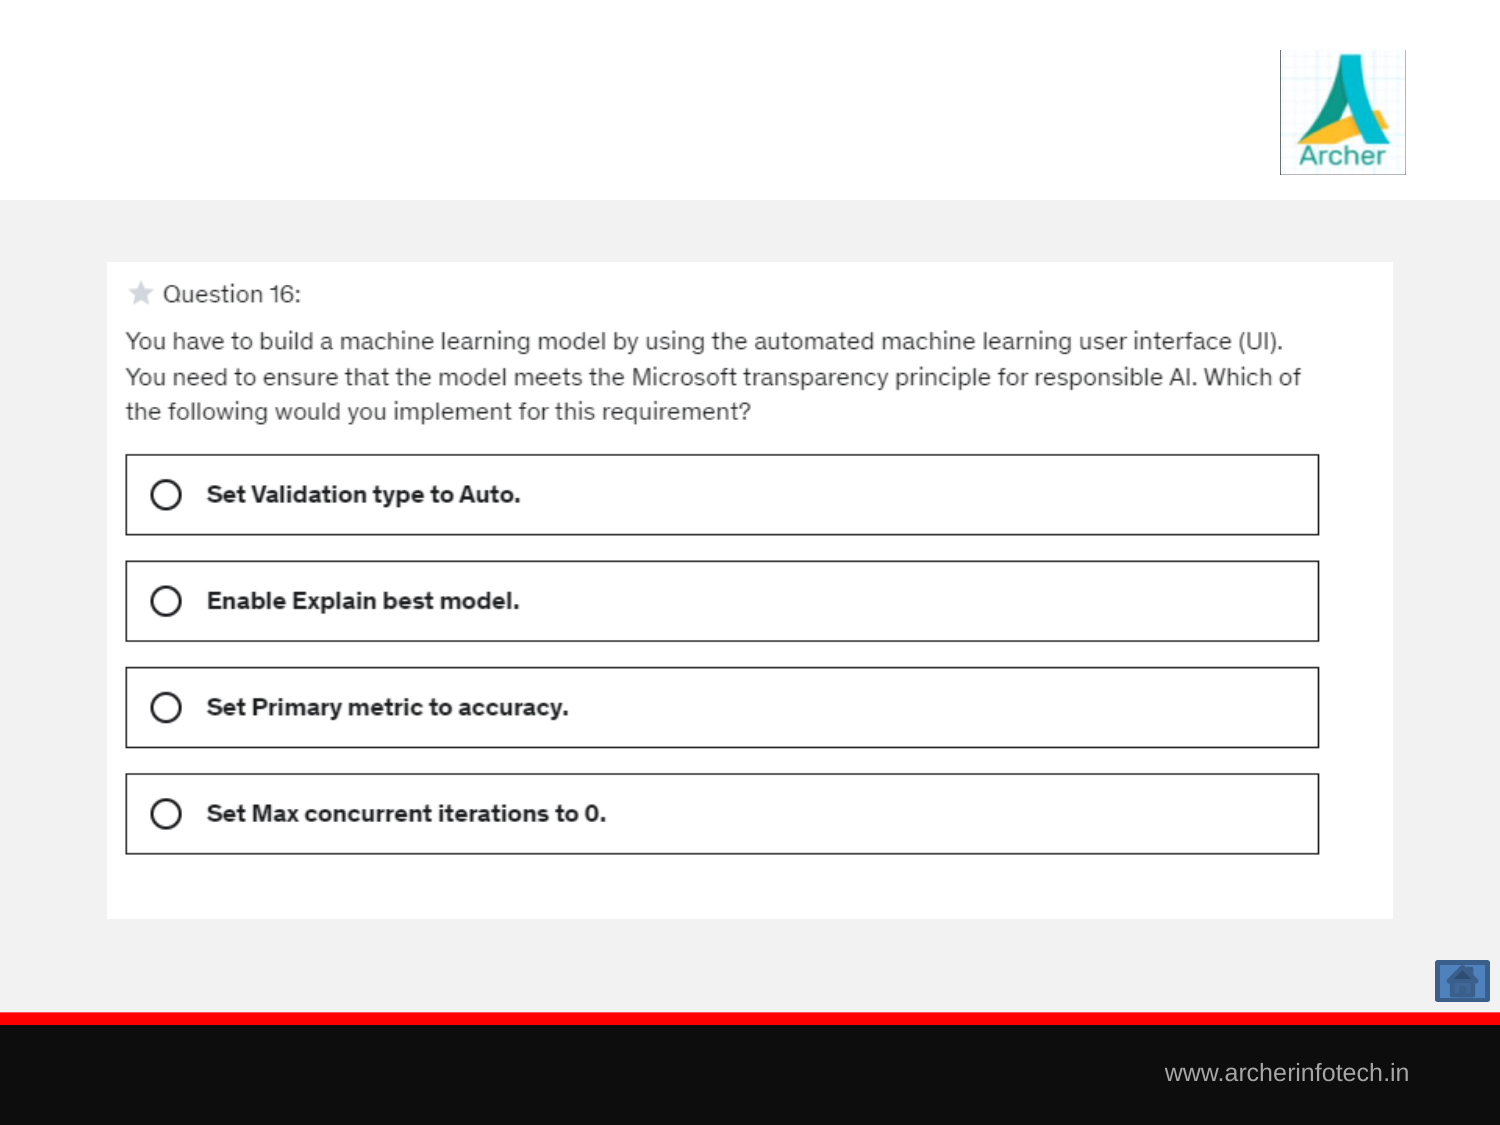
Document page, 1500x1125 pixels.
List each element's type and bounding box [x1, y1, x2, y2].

picture [106, 262, 1394, 919]
text_box [1435, 960, 1490, 1002]
picture [1280, 50, 1406, 175]
